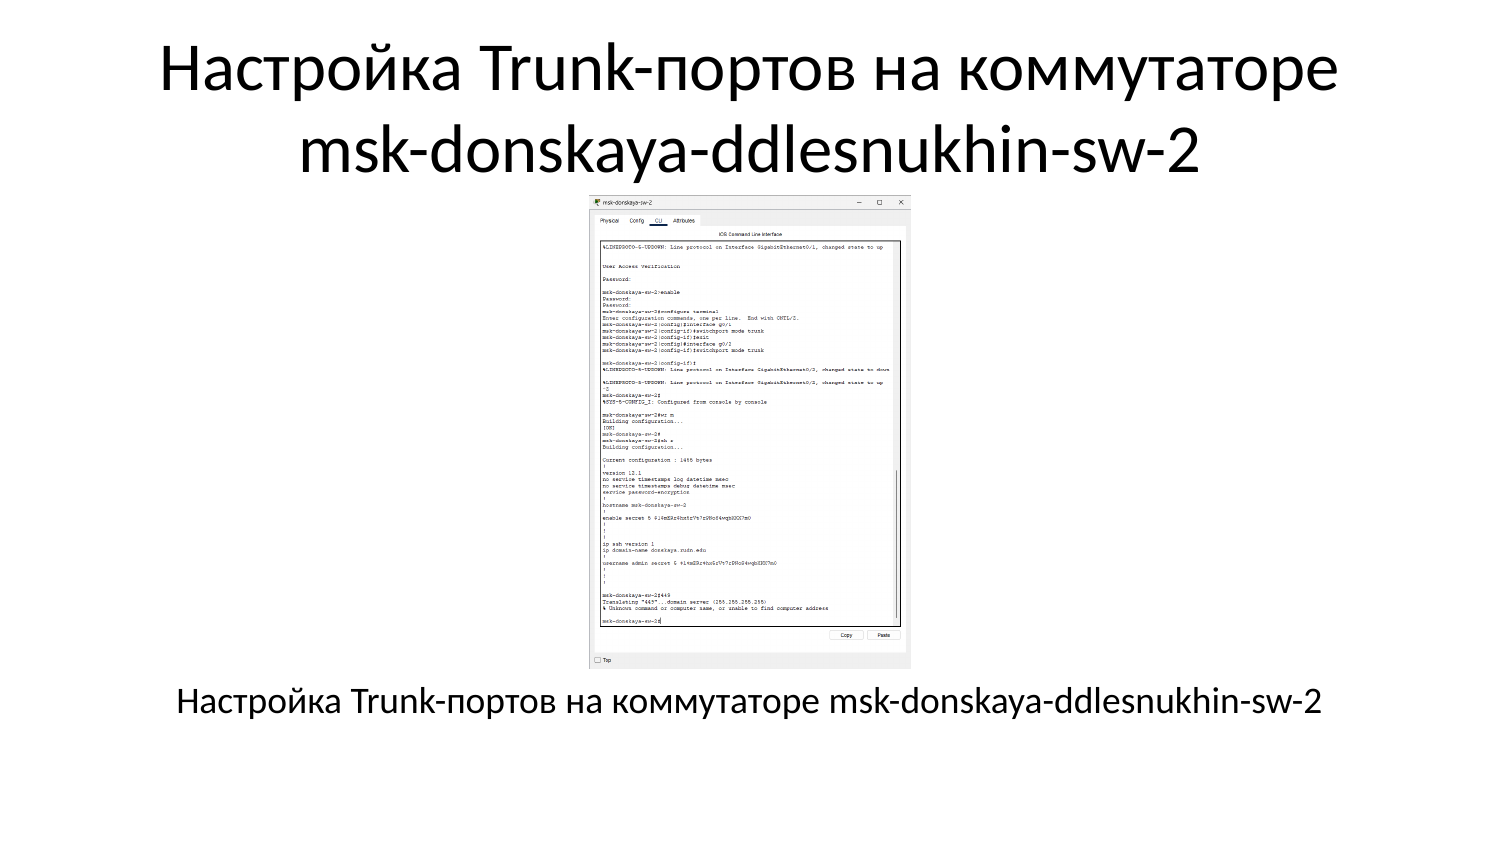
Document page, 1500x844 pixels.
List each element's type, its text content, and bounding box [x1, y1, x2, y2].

title Настройка Trunk-портов на коммутаторе msk-donskaya-ddlesnukhin-sw-2 [75, 33, 1425, 175]
picture [589, 195, 911, 669]
text_box Настройка Trunk-портов на коммутаторе msk-donskaya-ddlesnukhin-sw-2 [74, 668, 1425, 753]
